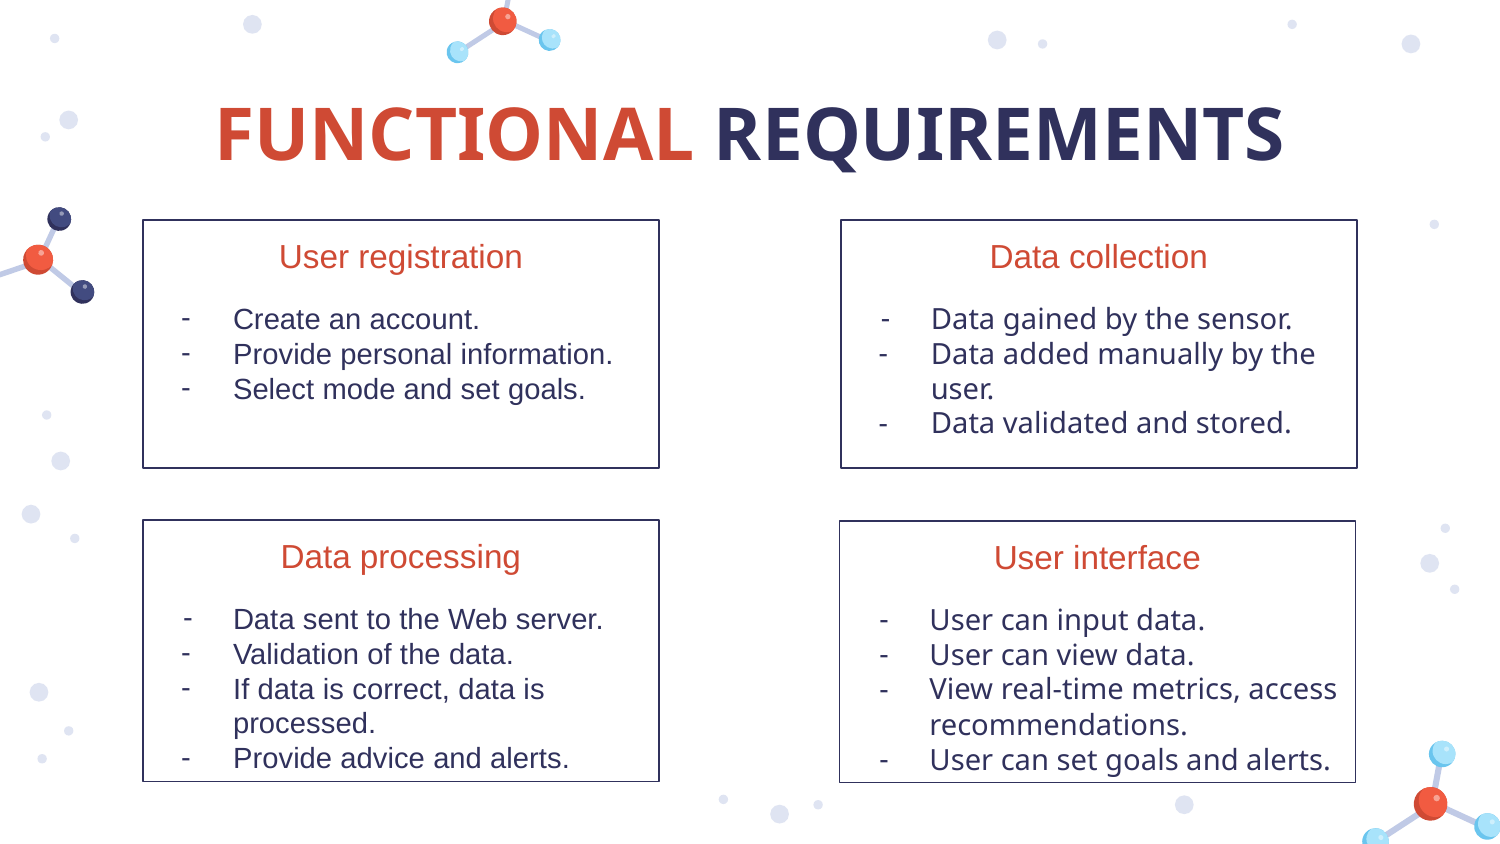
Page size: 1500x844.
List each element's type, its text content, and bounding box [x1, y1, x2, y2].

subtitle Data collection Data gained by the sensor. Data added manually by the user. Data validated and stored. [840, 220, 1357, 468]
title FUNCTIONAL REQUIREMENTS [118, 72, 1382, 167]
subtitle User registration Create an account. Provide personal information. Select mode and set goals. [143, 220, 660, 468]
subtitle Data processing Data sent to the Web server. Validation of the data. If data is correct, data is processed. Provide advice and alerts. [143, 520, 660, 782]
subtitle User interface User can input data. User can view data. View real-time metrics, access recommendations. User can set goals and alerts. [839, 521, 1356, 783]
